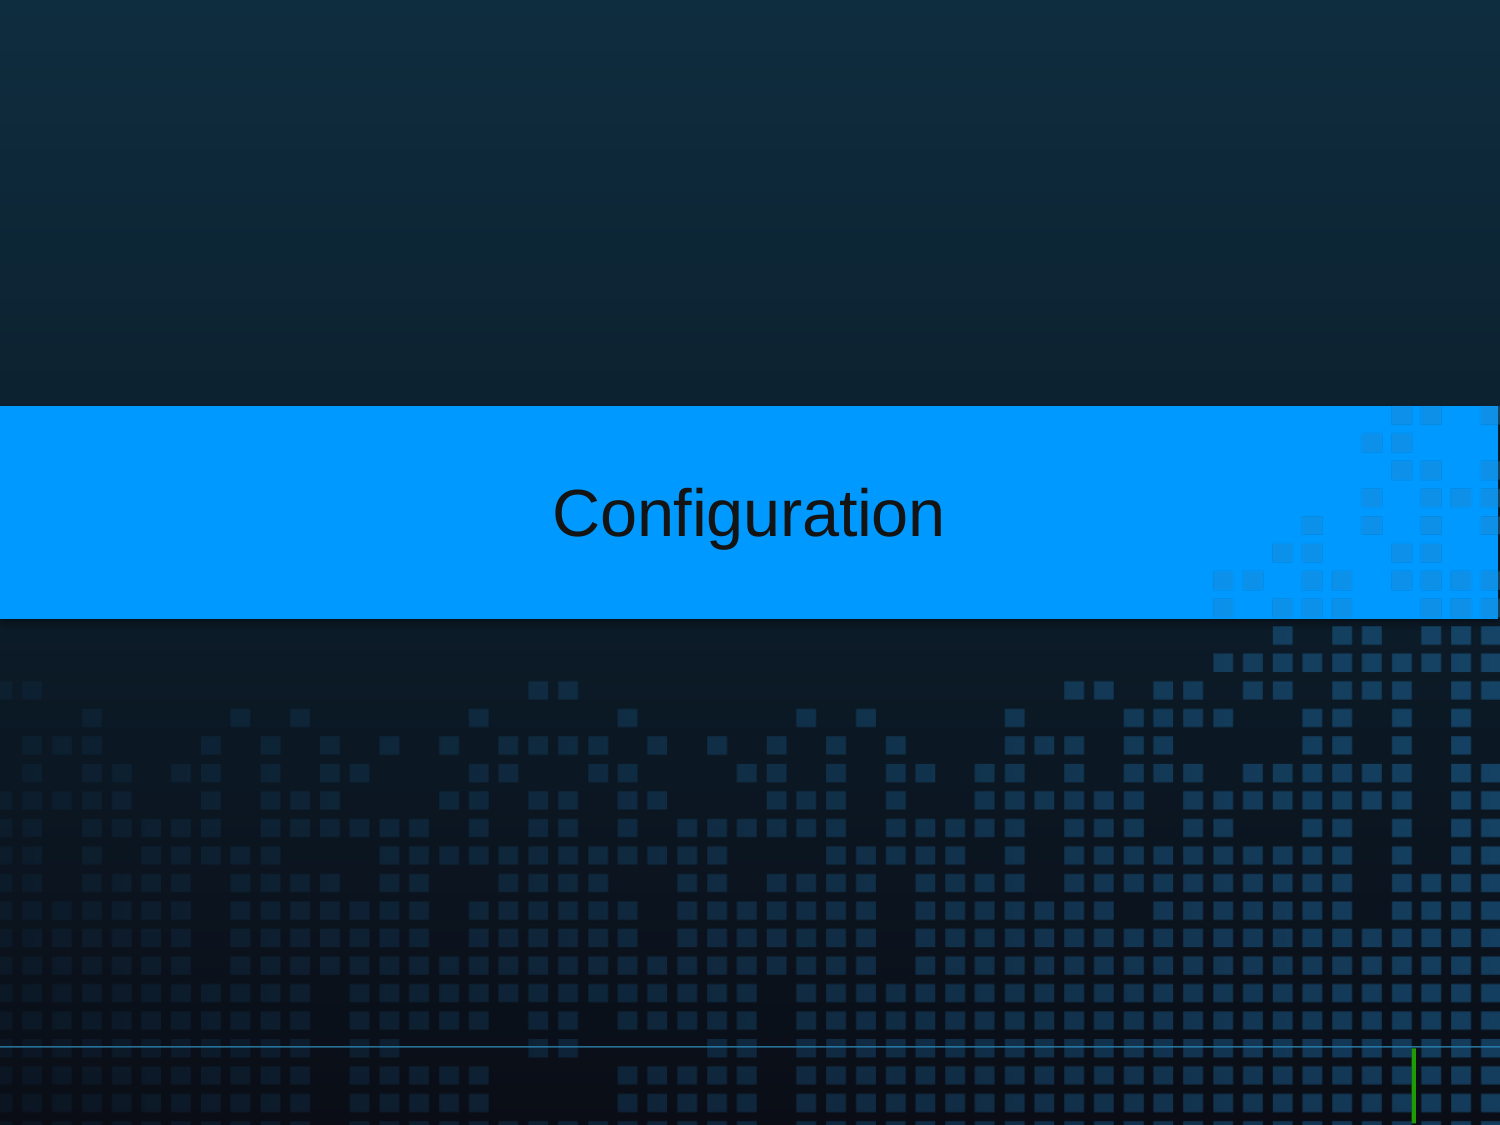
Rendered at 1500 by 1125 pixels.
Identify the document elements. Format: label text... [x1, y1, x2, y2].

list Configuration [0, 462, 1499, 559]
picture [0, 225, 1500, 1125]
